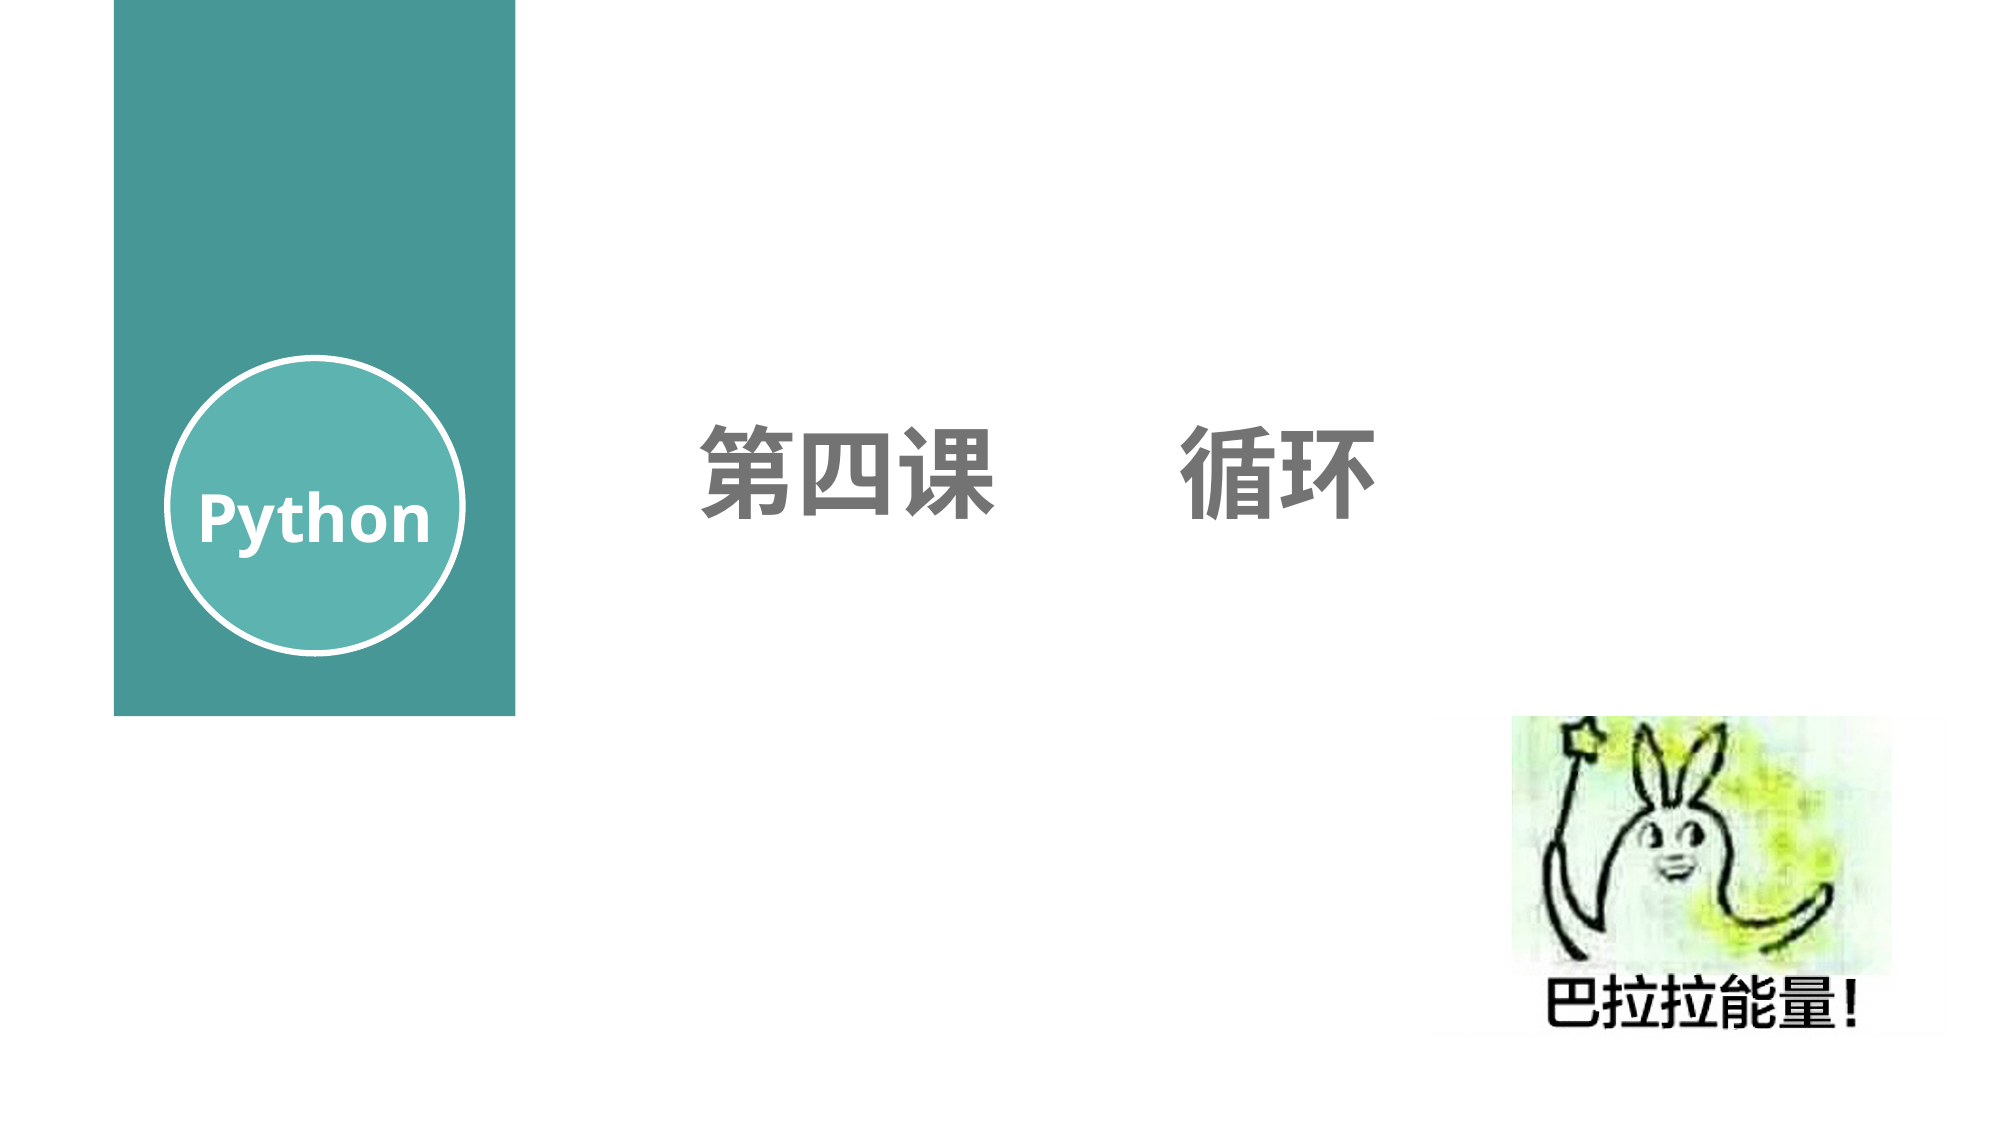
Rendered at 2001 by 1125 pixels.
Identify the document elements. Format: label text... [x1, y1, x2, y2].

text_box Python [102, 467, 528, 563]
text_box [178, 563, 451, 654]
text_box [172, 358, 421, 467]
text_box 第四课 循环 [358, 403, 1718, 538]
text_box [113, 563, 516, 717]
text_box [113, 0, 516, 467]
picture [1431, 716, 1946, 1038]
